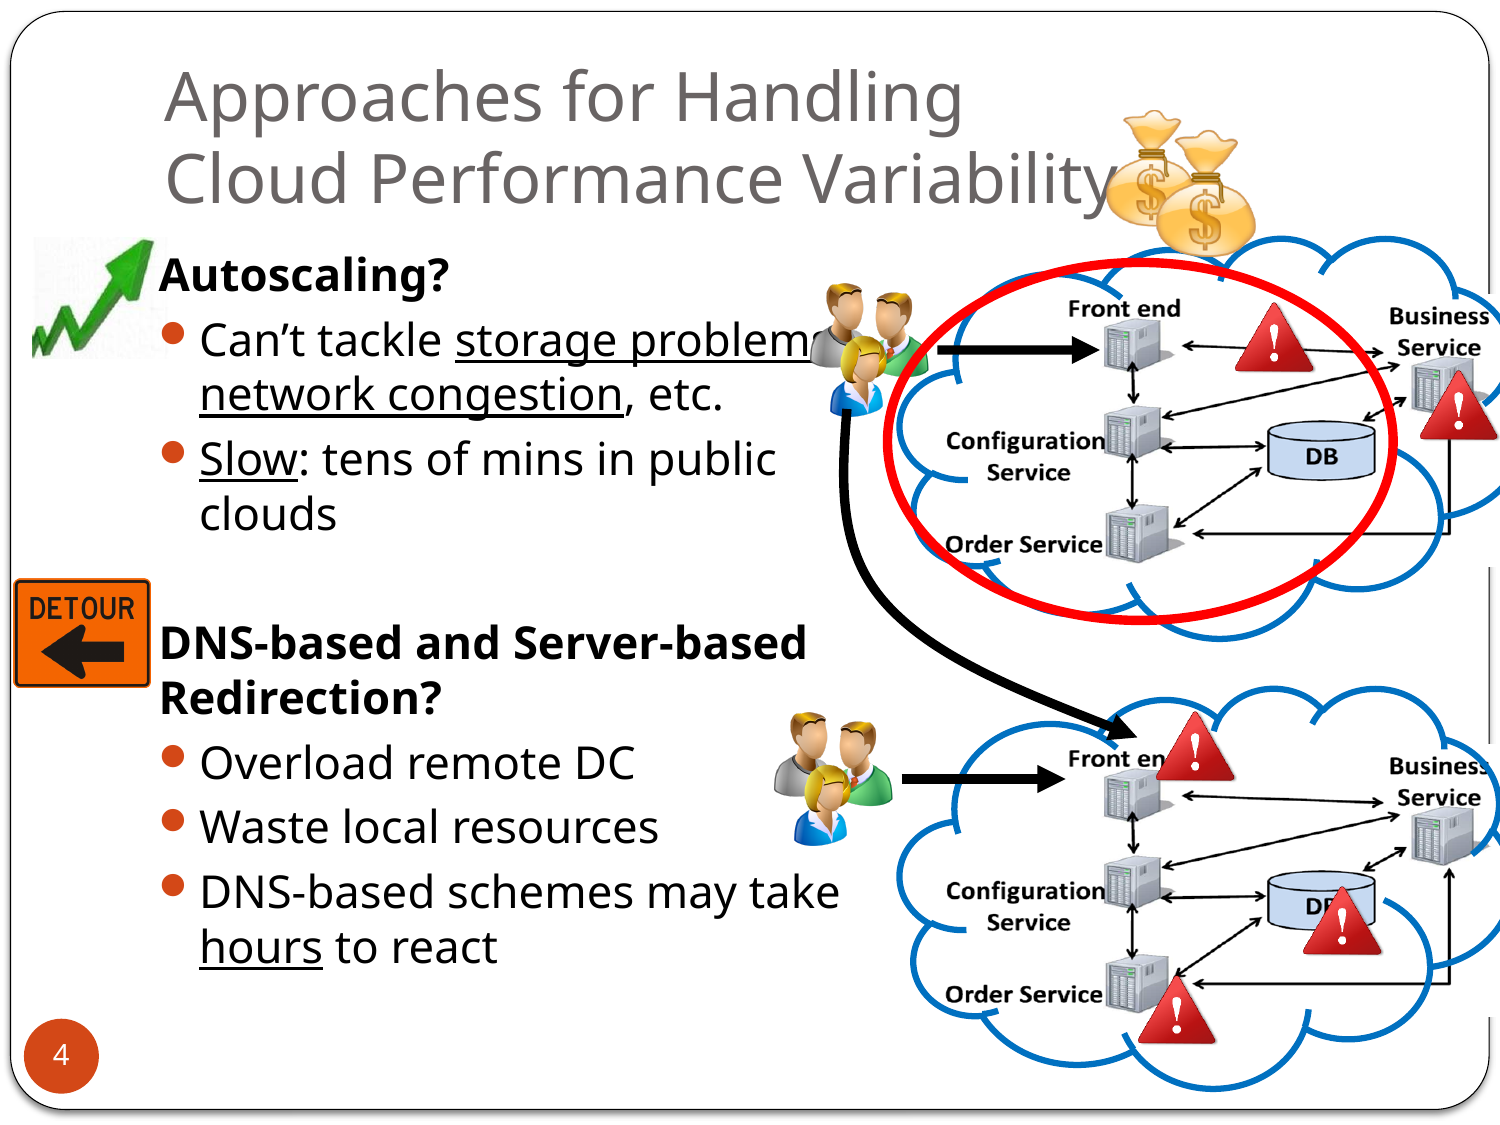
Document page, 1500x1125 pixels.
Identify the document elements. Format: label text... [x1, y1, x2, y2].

slide_number 4 [23, 1018, 99, 1094]
picture [1299, 877, 1384, 963]
text_box [1398, 577, 1407, 582]
picture [799, 283, 887, 417]
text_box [887, 87, 1394, 621]
picture [1133, 966, 1219, 1052]
text_box [842, 426, 881, 600]
picture [1394, 294, 1500, 568]
text_box [912, 630, 1092, 685]
list Autoscaling? Can’t tackle storage problems, network congestion, etc. Slow: tens of mins in public clouds DNS-based and Server-based Redirection? Overload remote DC Waste local resources DNS-based schemes may take hours to react [143, 238, 863, 1039]
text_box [763, 687, 1500, 1088]
text_box [50, 1, 101, 52]
picture [31, 237, 170, 359]
text_box [1398, 238, 1467, 292]
picture [13, 578, 151, 688]
text_box [1173, 630, 1266, 640]
picture [1152, 703, 1237, 788]
text_box [25, 0, 76, 27]
title Approaches for Handling Cloud Performance Variability [150, 45, 1425, 233]
